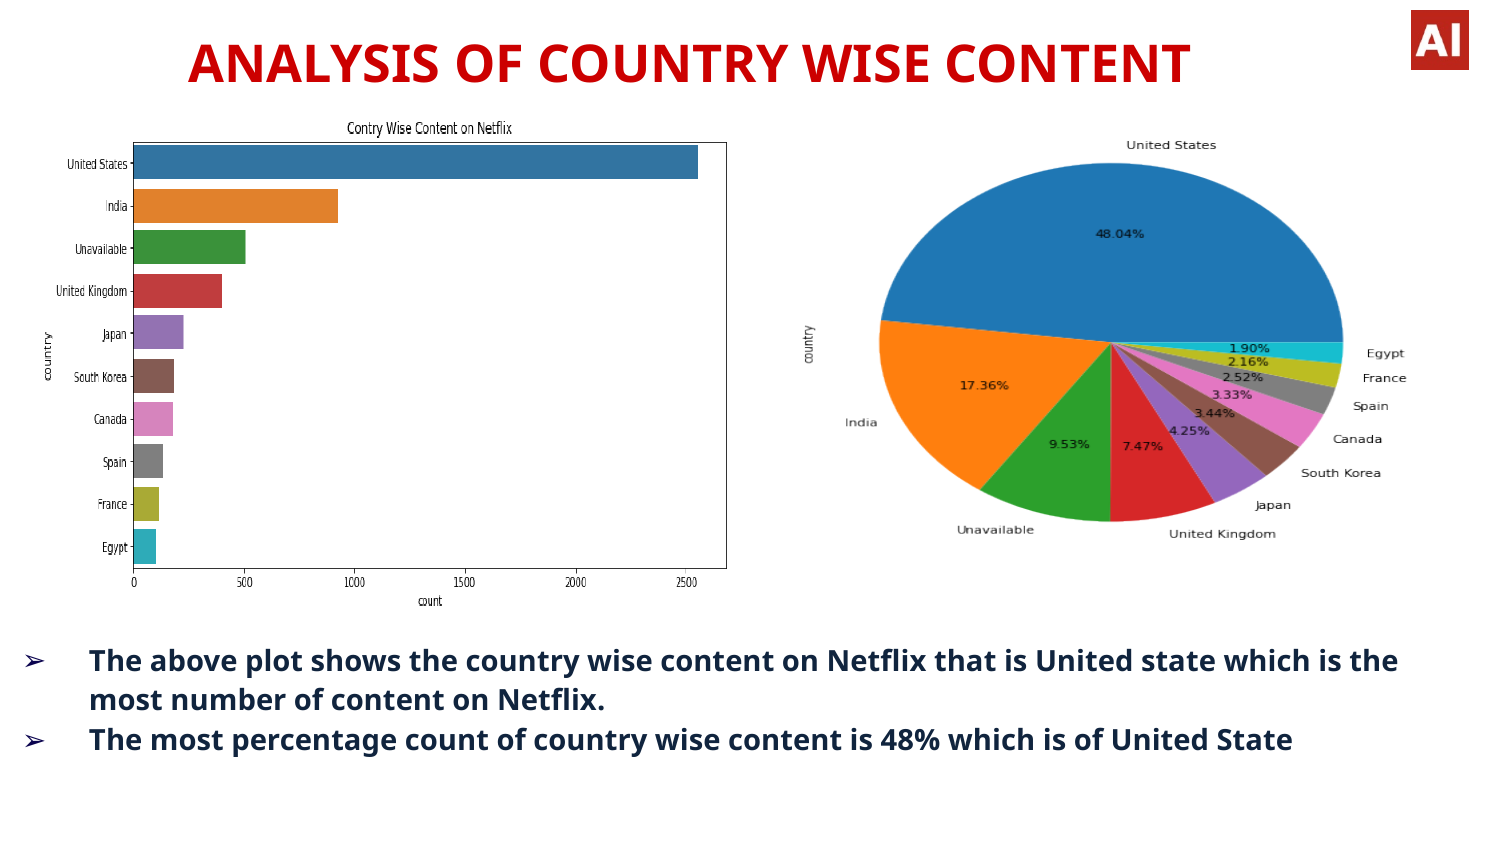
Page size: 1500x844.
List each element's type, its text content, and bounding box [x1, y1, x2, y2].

picture [1411, 10, 1469, 70]
picture [37, 112, 732, 618]
picture [792, 110, 1416, 575]
text_box The above plot shows the country wise content on Netflix that is United state which is the most number of content on Netflix. The most percentage count of country wise content is 48% which is of United State [19, 634, 1449, 757]
title ANALYSIS OF COUNTRY WISE CONTENT [139, 27, 1239, 171]
